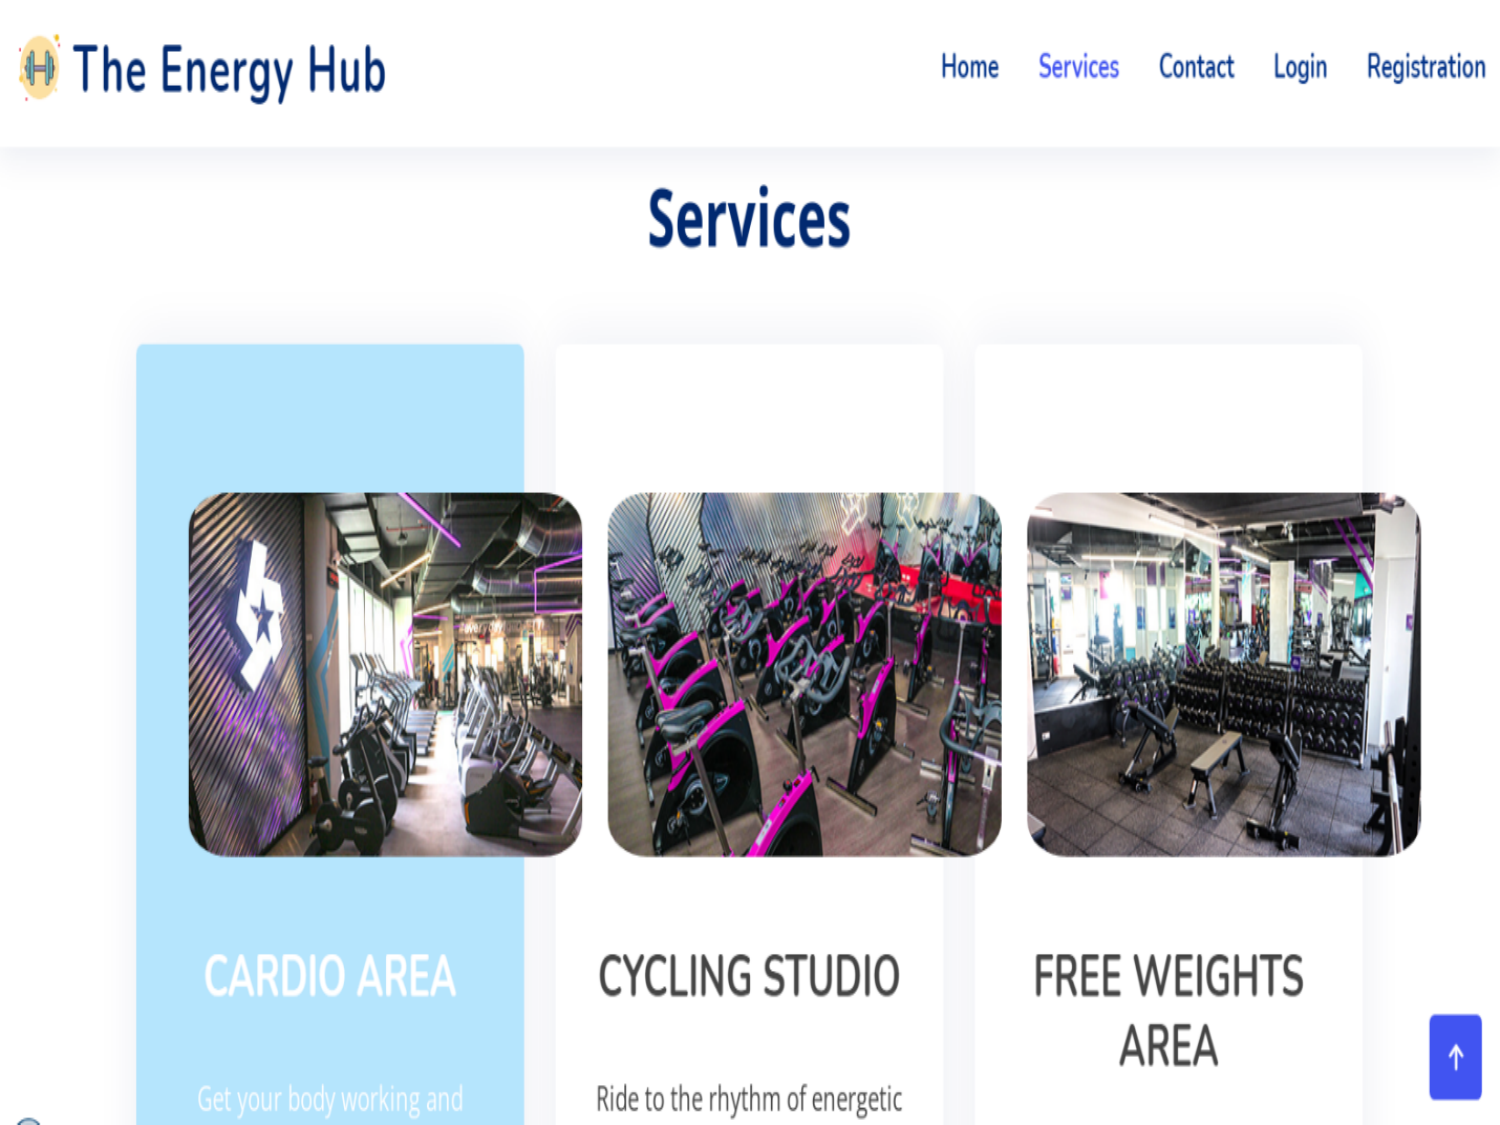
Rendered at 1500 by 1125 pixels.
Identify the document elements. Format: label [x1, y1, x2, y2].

list [0, 0, 1500, 1125]
